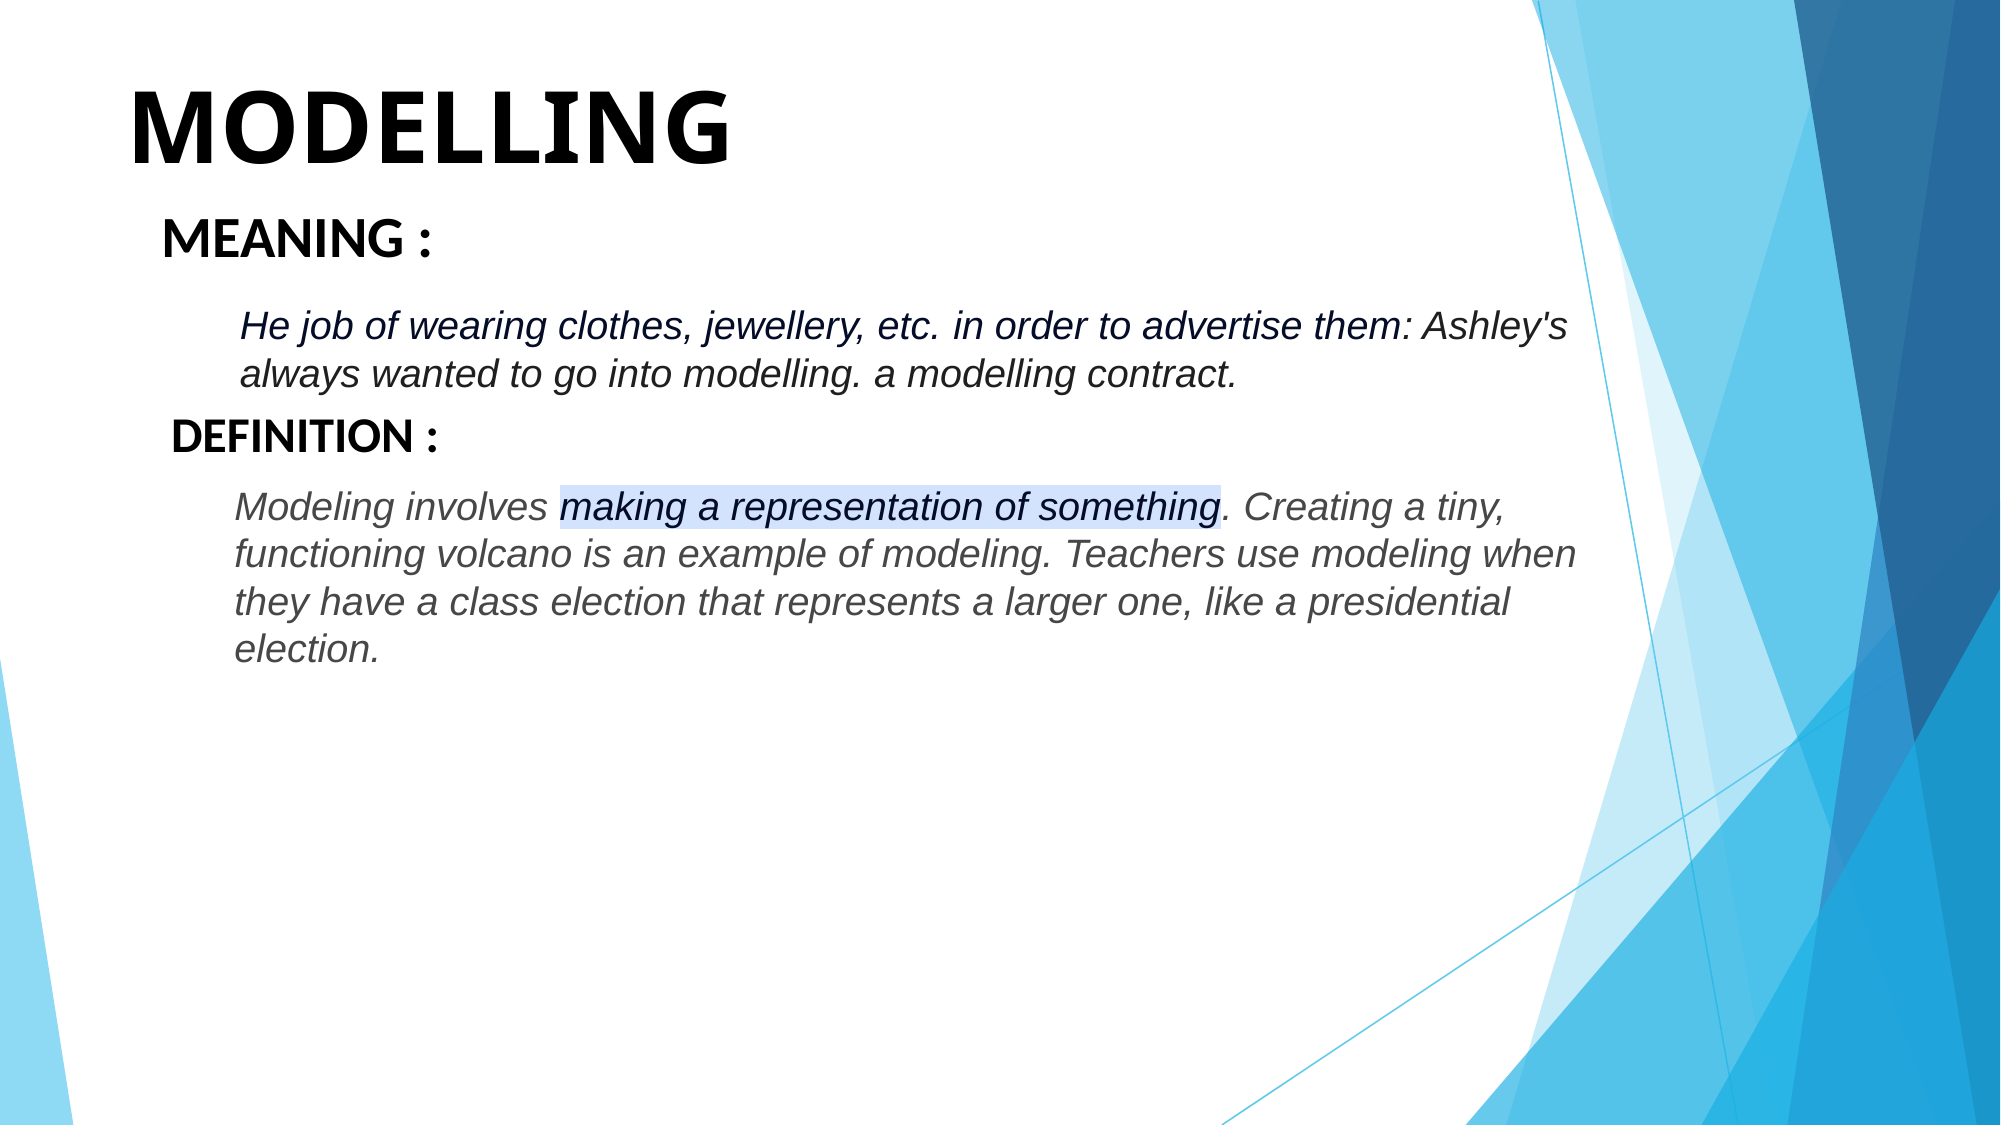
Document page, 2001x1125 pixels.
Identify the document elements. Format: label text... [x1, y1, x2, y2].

text_box MEANING : [146, 184, 1556, 285]
text_box Modeling involves making a representation of something. Creating a tiny, functioning volcano is an example of modeling. Teachers use modeling when they have a class election that represents a larger one, like a presidential election. [219, 465, 1628, 731]
text_box He job of wearing clothes, jewellery, etc. in order to advertise them: Ashley's always wanted to go into modelling. a modelling contract. [224, 285, 1634, 411]
text_box DEFINITION : [156, 387, 1565, 478]
title MODELLING [123, 63, 1877, 252]
